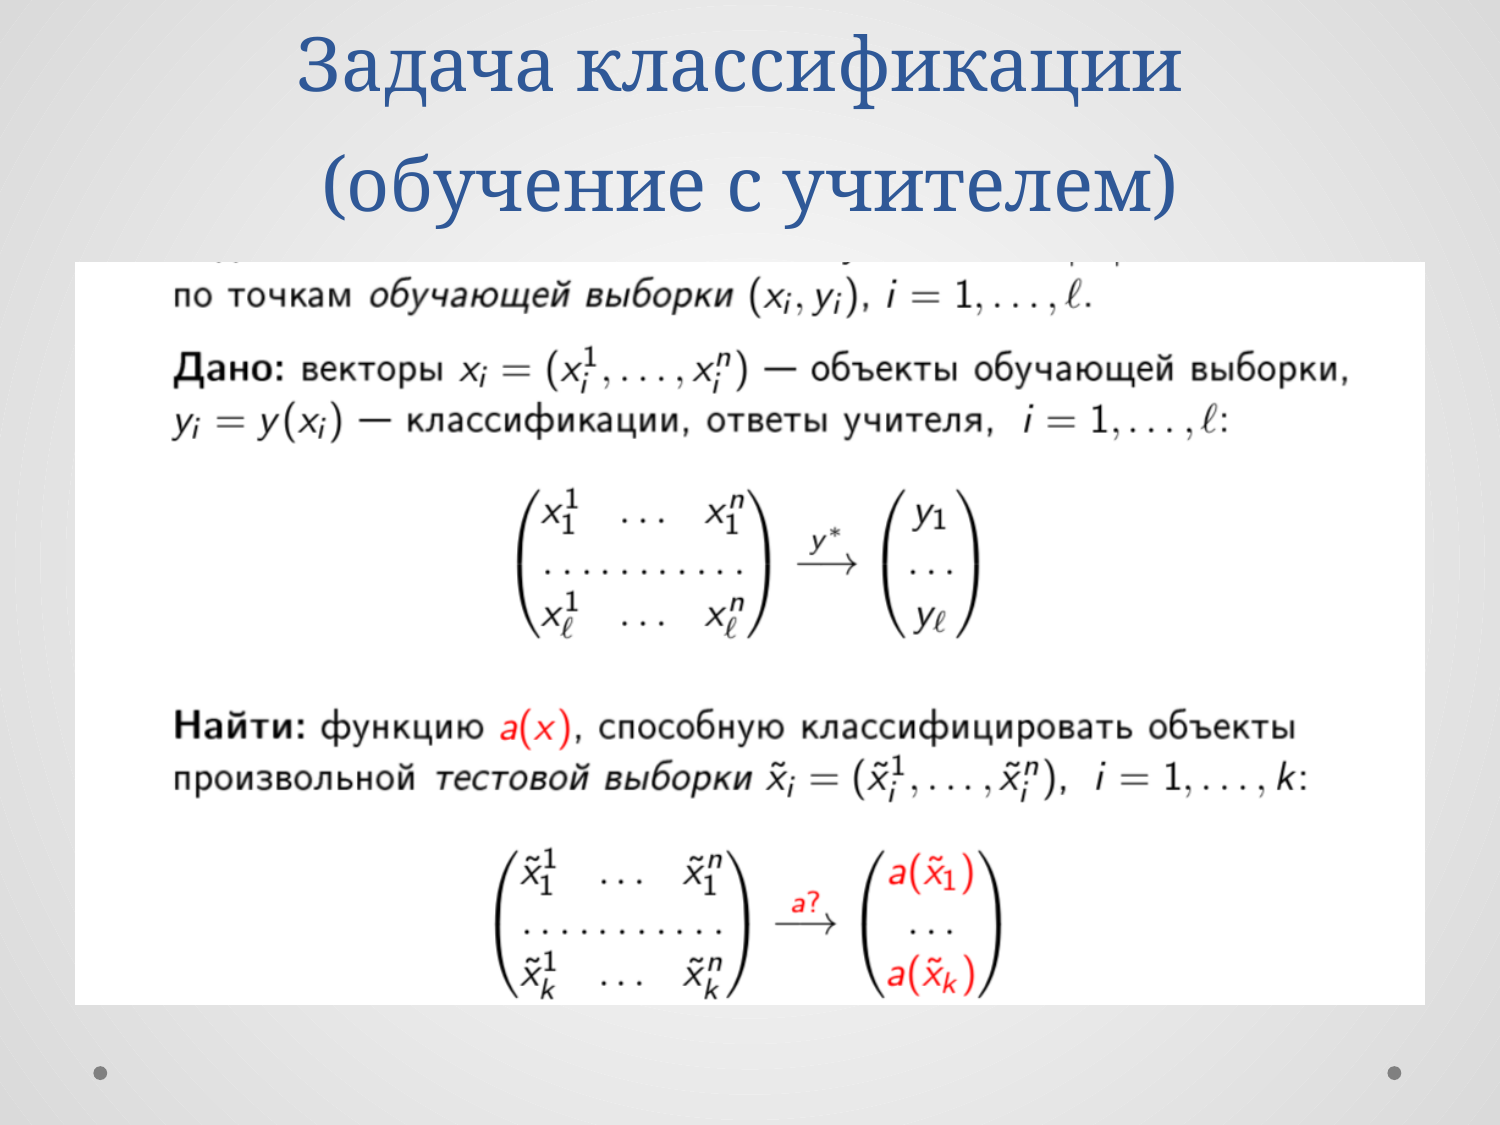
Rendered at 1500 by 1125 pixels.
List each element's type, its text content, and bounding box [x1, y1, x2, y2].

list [74, 262, 1426, 1006]
title Задача классификации (обучение с учителем) [75, 0, 1425, 235]
